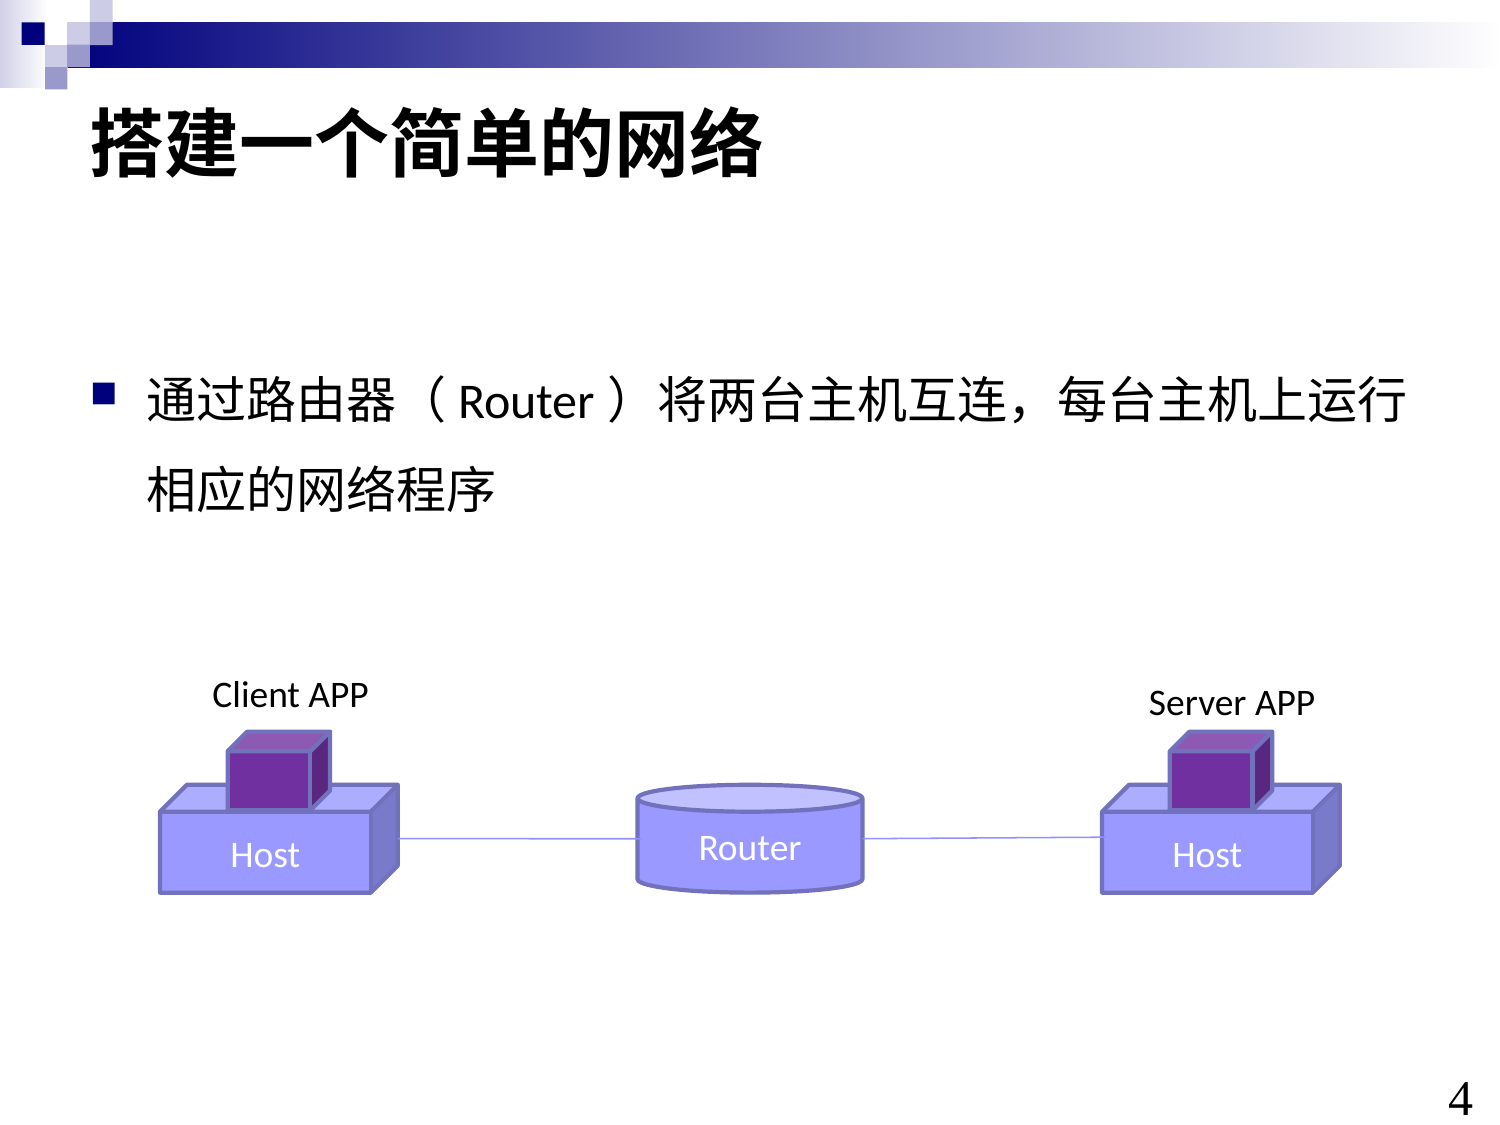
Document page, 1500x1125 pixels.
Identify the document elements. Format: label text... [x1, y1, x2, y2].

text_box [159, 661, 1344, 893]
list 通过路由器（Router）将两台主机互连，每台主机上运行相应的网络程序 [75, 330, 1425, 532]
title 搭建一个简单的网络 [75, 75, 1425, 208]
slide_number 4 [1448, 1100, 1483, 1125]
